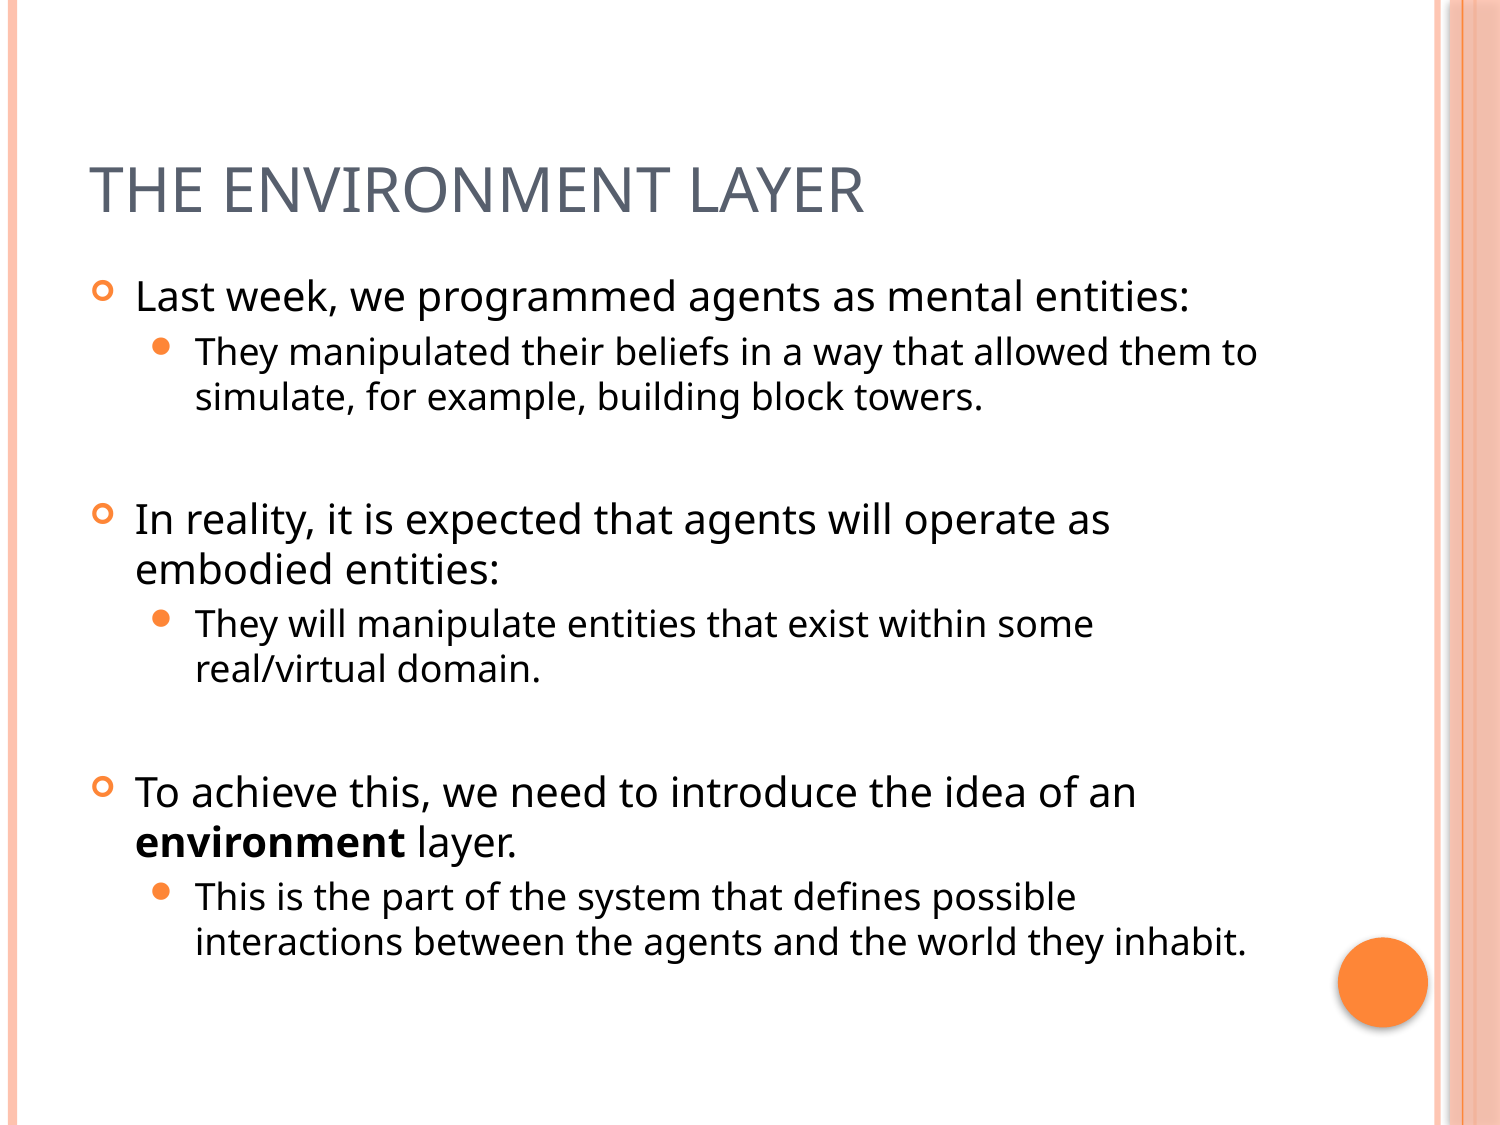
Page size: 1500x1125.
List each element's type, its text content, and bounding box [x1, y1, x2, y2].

title The Environment Layer [75, 45, 1300, 233]
list Last week, we programmed agents as mental entities: They manipulated their beliefs in a way that allowed them to simulate, for example, building block towers. In reality, it is expected that agents will operate as embodied entities: They will manipulate entities that exist within some real/virtual domain. To achieve this, we need to introduce the idea of an environment layer. This is the part of the system that defines possible interactions between the agents and the world they inhabit. [75, 262, 1300, 1062]
